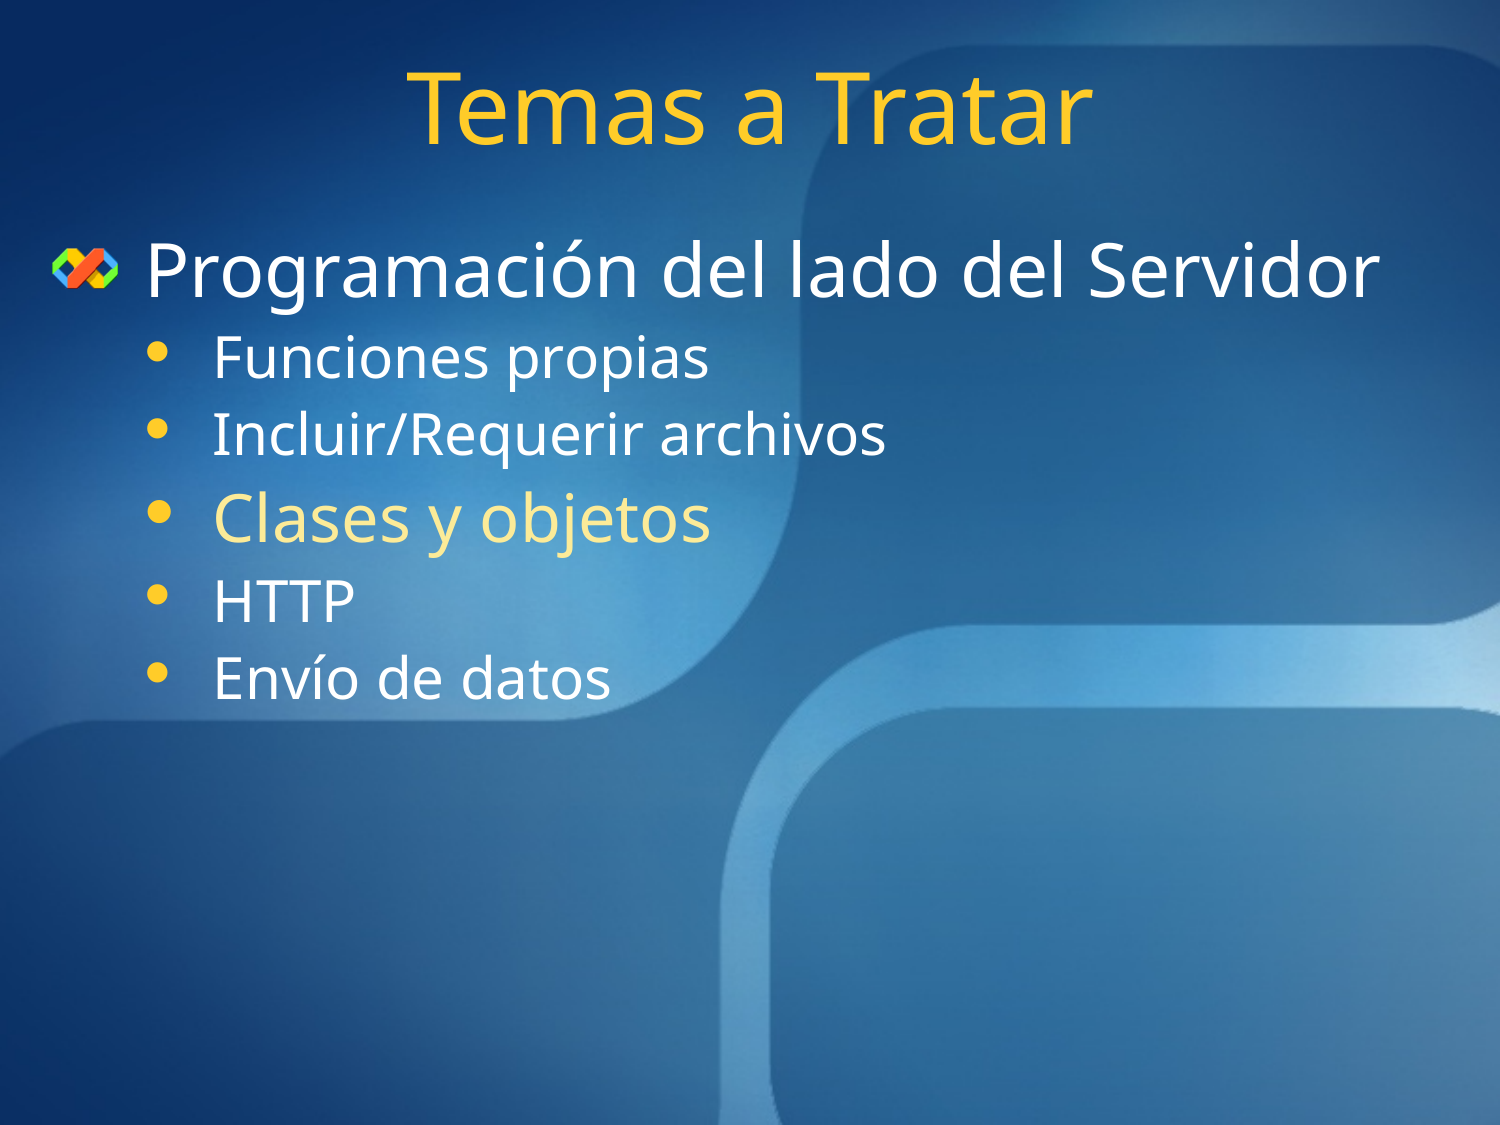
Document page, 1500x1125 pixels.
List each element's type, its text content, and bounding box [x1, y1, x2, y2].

title Temas a Tratar [62, 50, 1440, 176]
list Programación del lado del Servidor Funciones propias Incluir/Requerir archivos Clases y objetos HTTP Envío de datos [37, 224, 1426, 741]
picture [0, 0, 1500, 1125]
